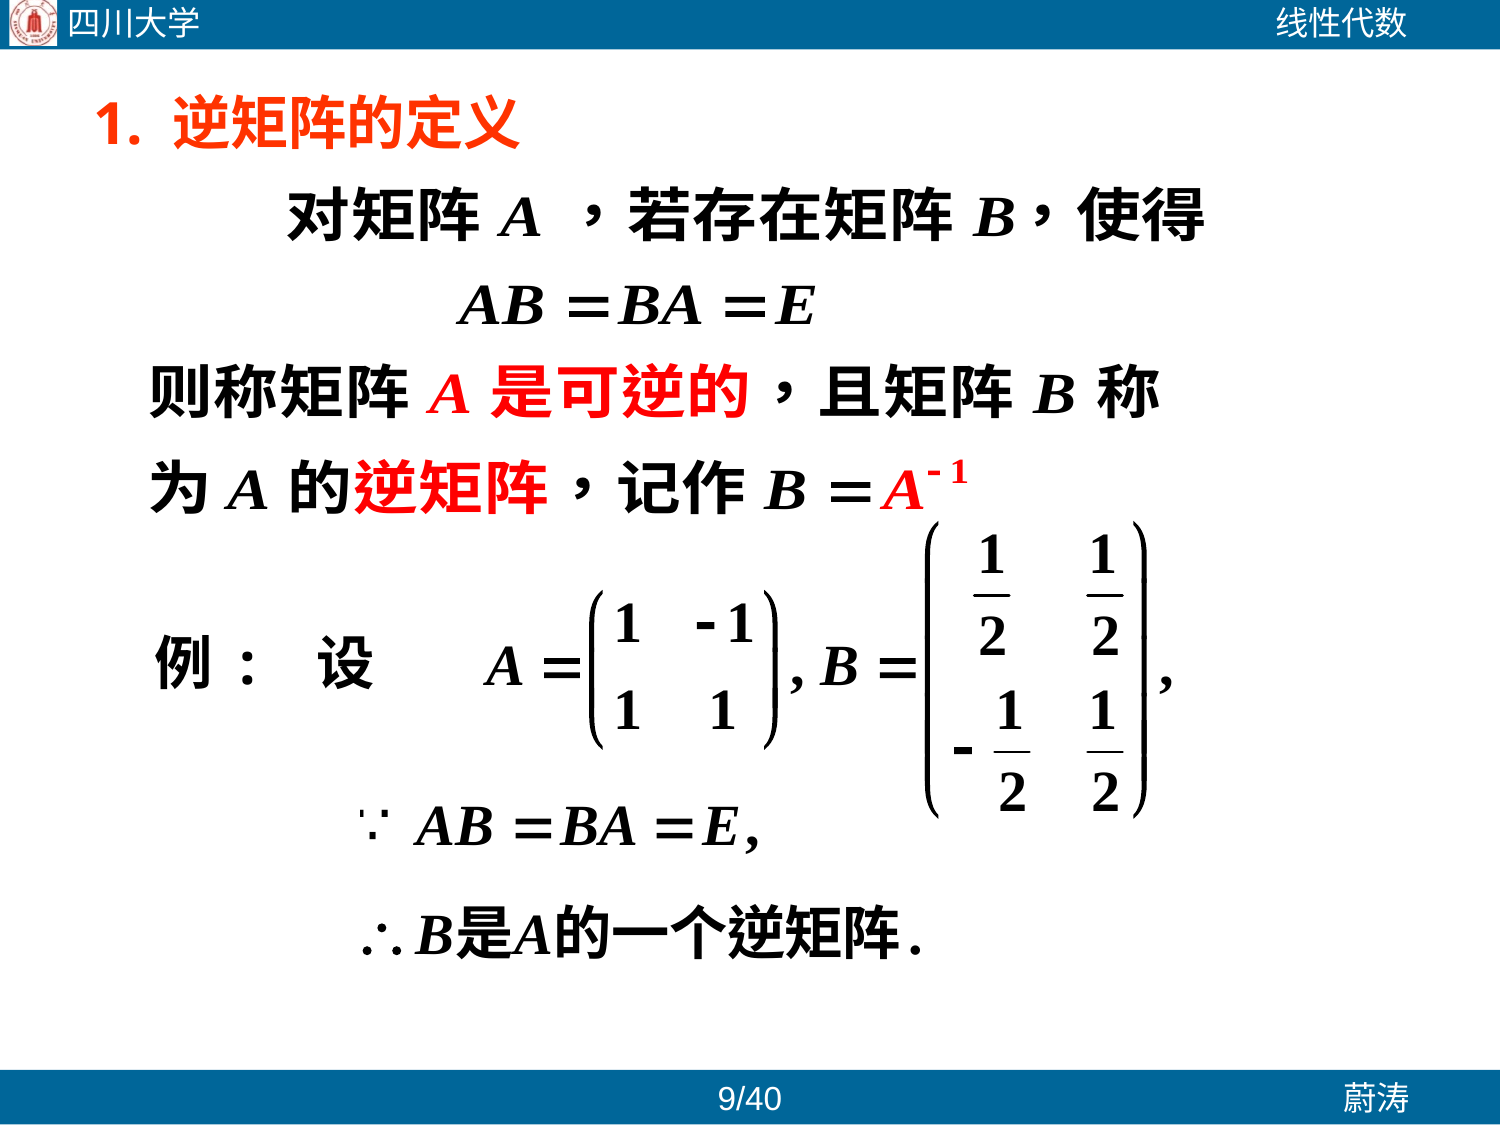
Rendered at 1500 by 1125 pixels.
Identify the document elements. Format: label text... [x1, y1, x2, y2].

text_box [362, 899, 926, 974]
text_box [478, 518, 1178, 822]
picture [10, 0, 57, 45]
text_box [360, 799, 763, 865]
slide_number 8/40 [675, 1069, 825, 1125]
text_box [147, 184, 1210, 521]
text_box 例 : 设 [139, 619, 390, 704]
text_box 1. 逆矩阵的定义 [78, 78, 537, 164]
